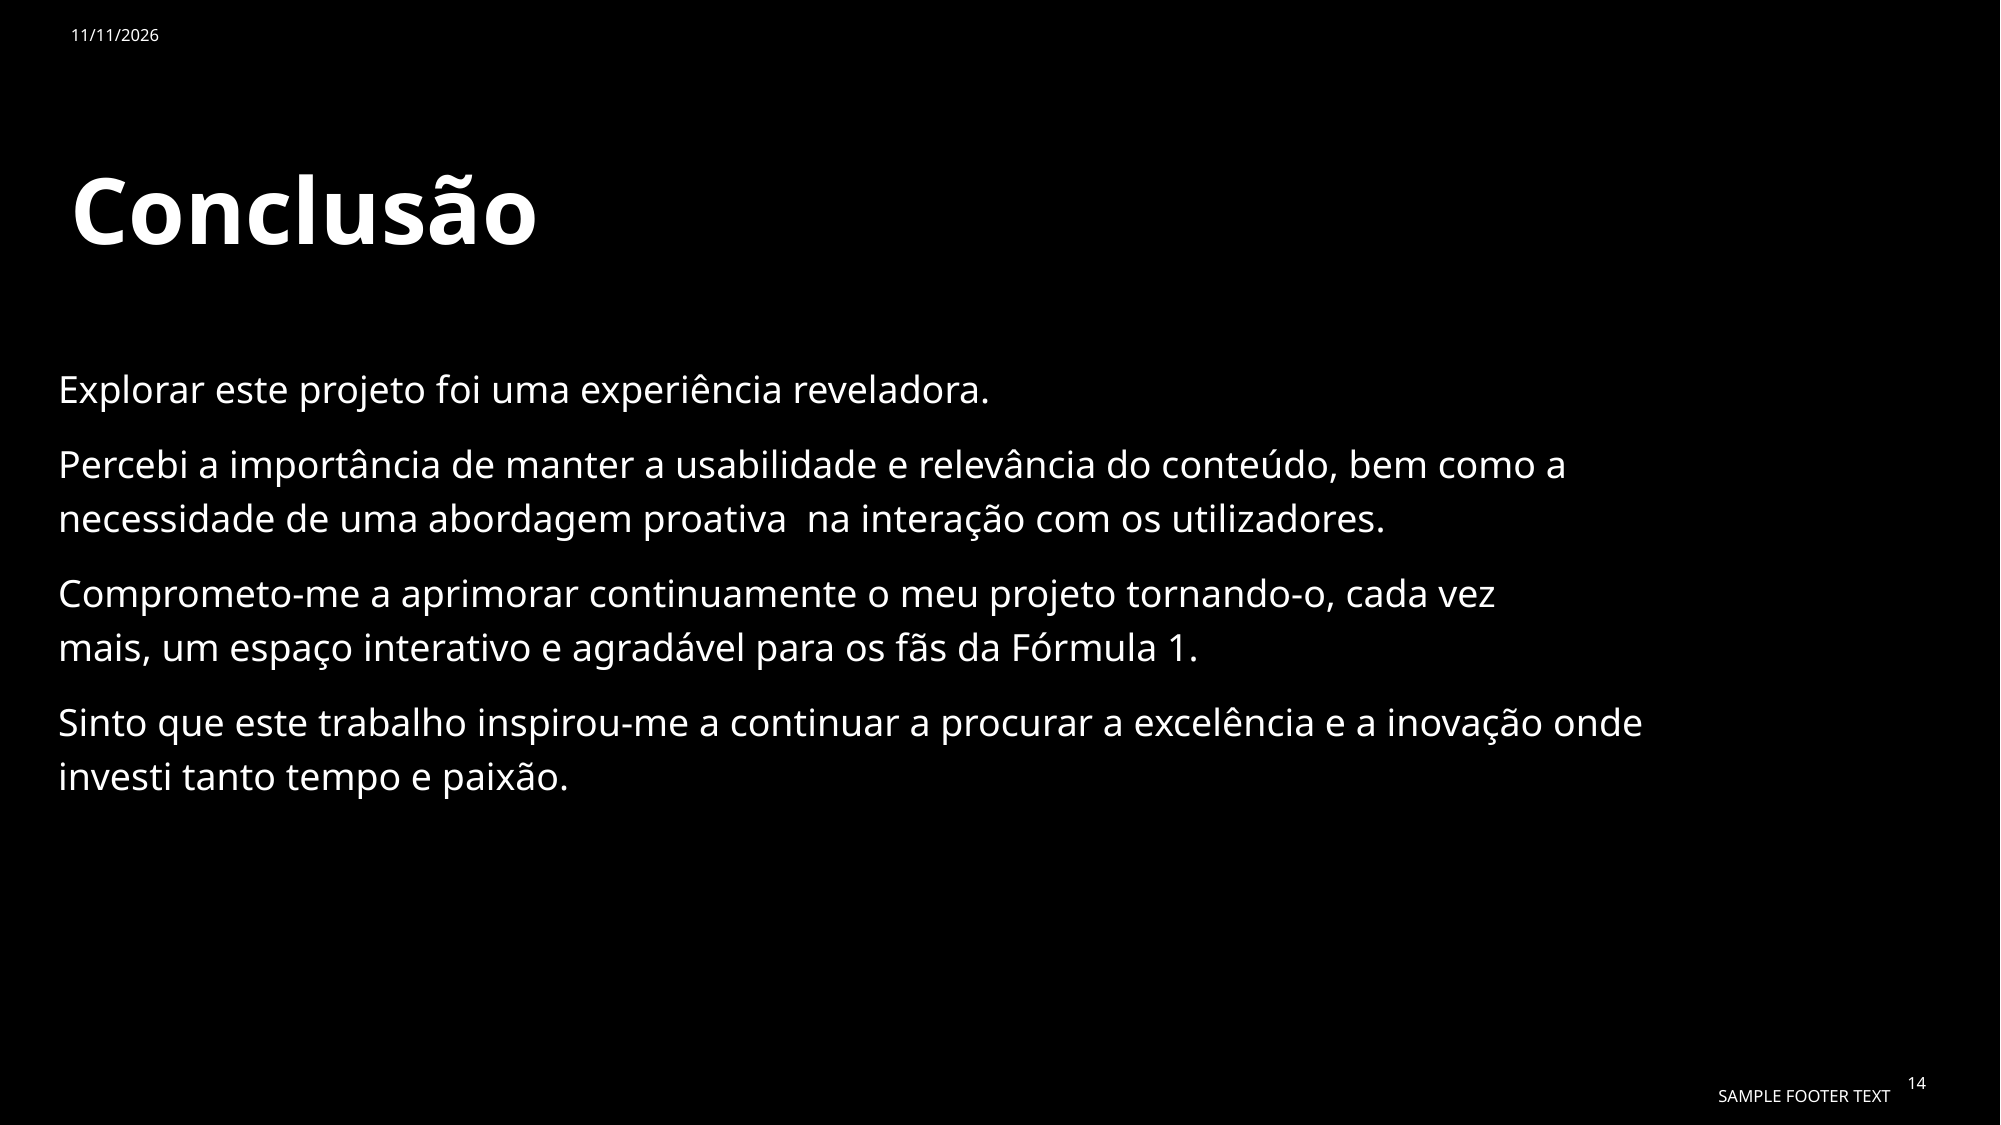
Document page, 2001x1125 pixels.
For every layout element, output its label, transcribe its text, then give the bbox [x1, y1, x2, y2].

slide_number 14 [1870, 1054, 1942, 1114]
list Explorar este projeto foi uma experiência reveladora. Percebi a importância de manter a usabilidade e relevância do conteúdo, bem como a necessidade de uma abordagem proativa na interação com os utilizadores. Comprometo-me a aprimorar continuamente o meu projeto tornando-o, cada vez mais, um espaço interativo e agradável para os fãs da Fórmula 1. Sinto que este trabalho inspirou-me a continuar a procurar a excelência e a inovação onde investi tanto tempo e paixão. [43, 350, 1677, 985]
footer Sample Footer Text [1240, 1065, 1907, 1125]
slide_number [55, 10, 506, 63]
title Conclusão [55, 35, 1689, 272]
